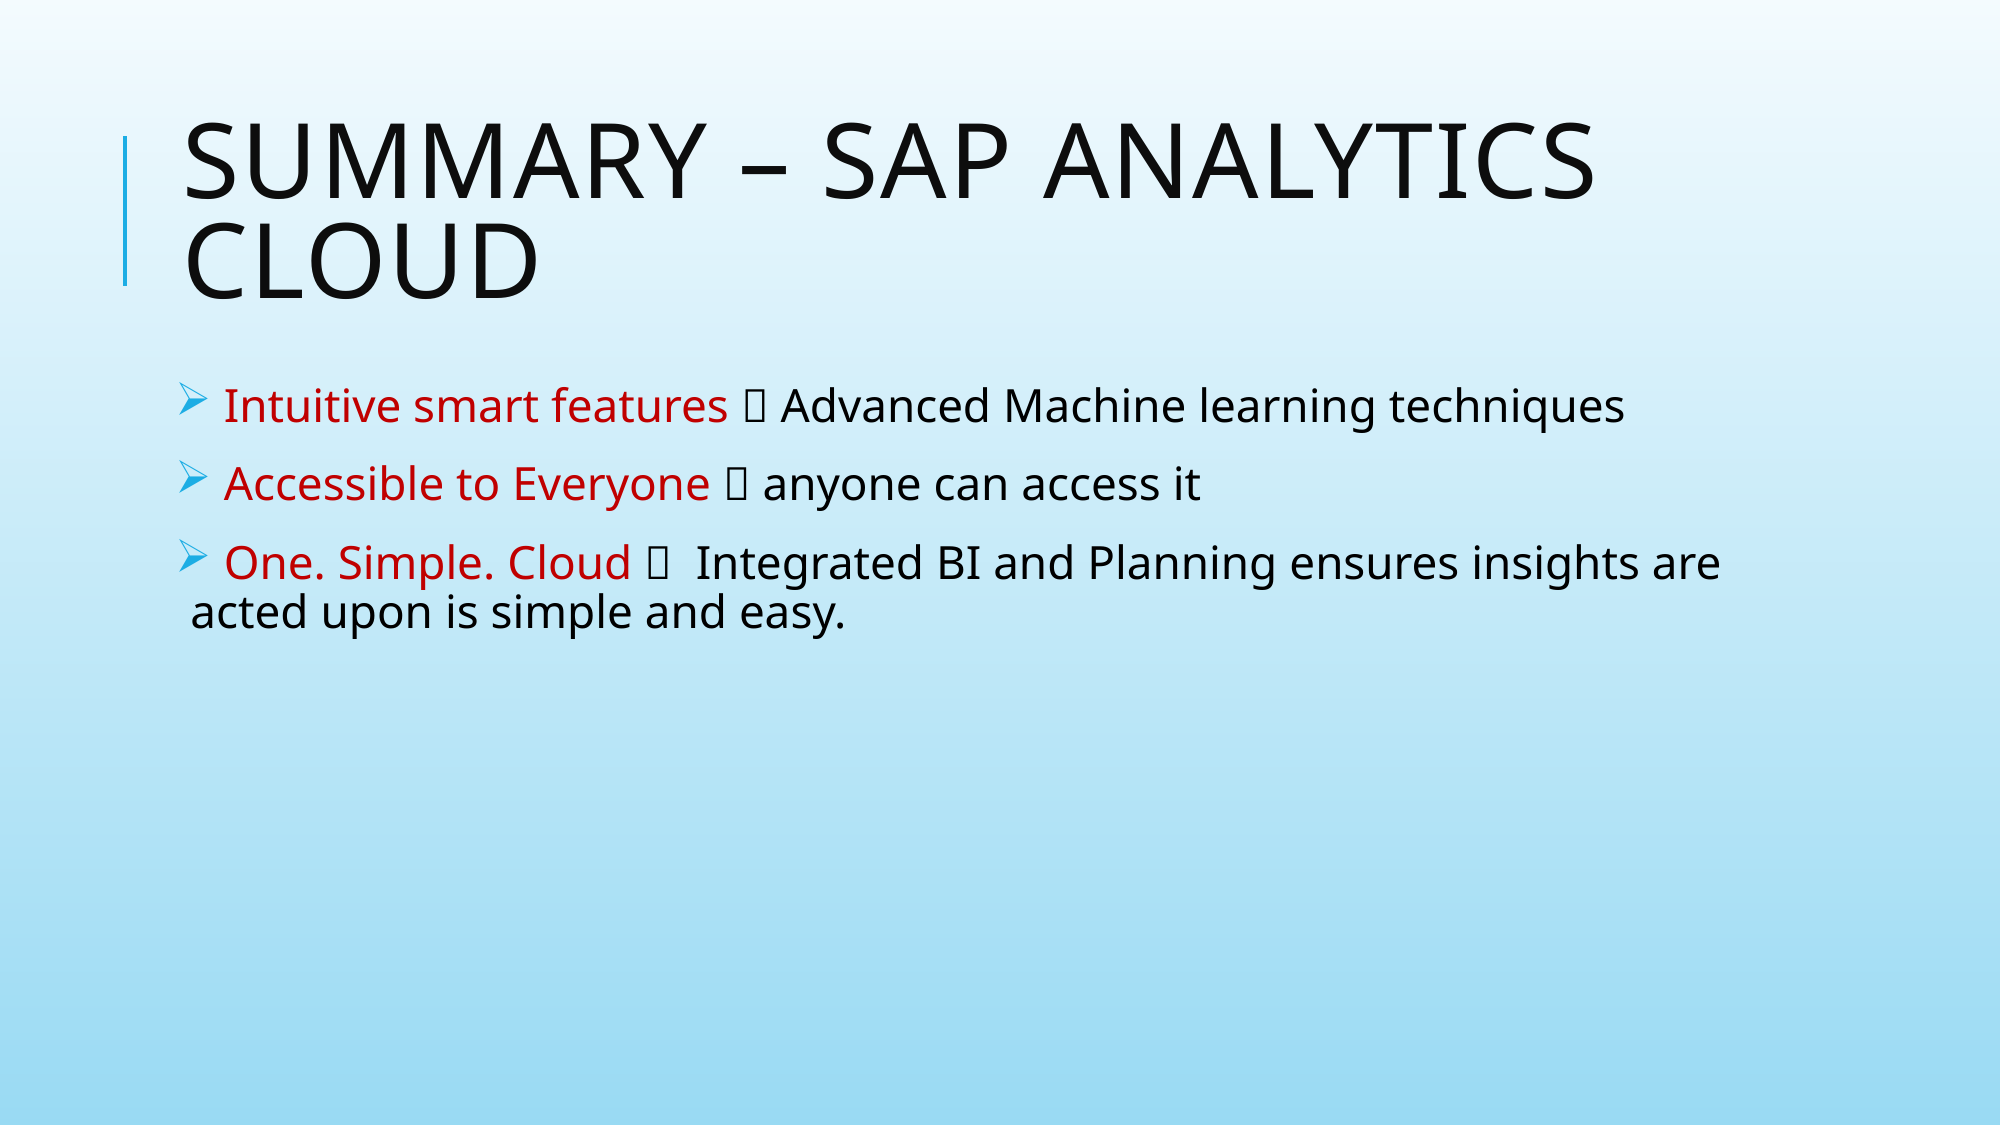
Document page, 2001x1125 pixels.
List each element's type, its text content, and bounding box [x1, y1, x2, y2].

list Intuitive smart features  Advanced Machine learning techniques Accessible to Everyone  anyone can access it One. Simple. Cloud  Integrated BI and Planning ensures insights are acted upon is simple and easy. [168, 375, 1763, 1035]
title Summary – SAP Analytics Cloud [168, 96, 1763, 342]
